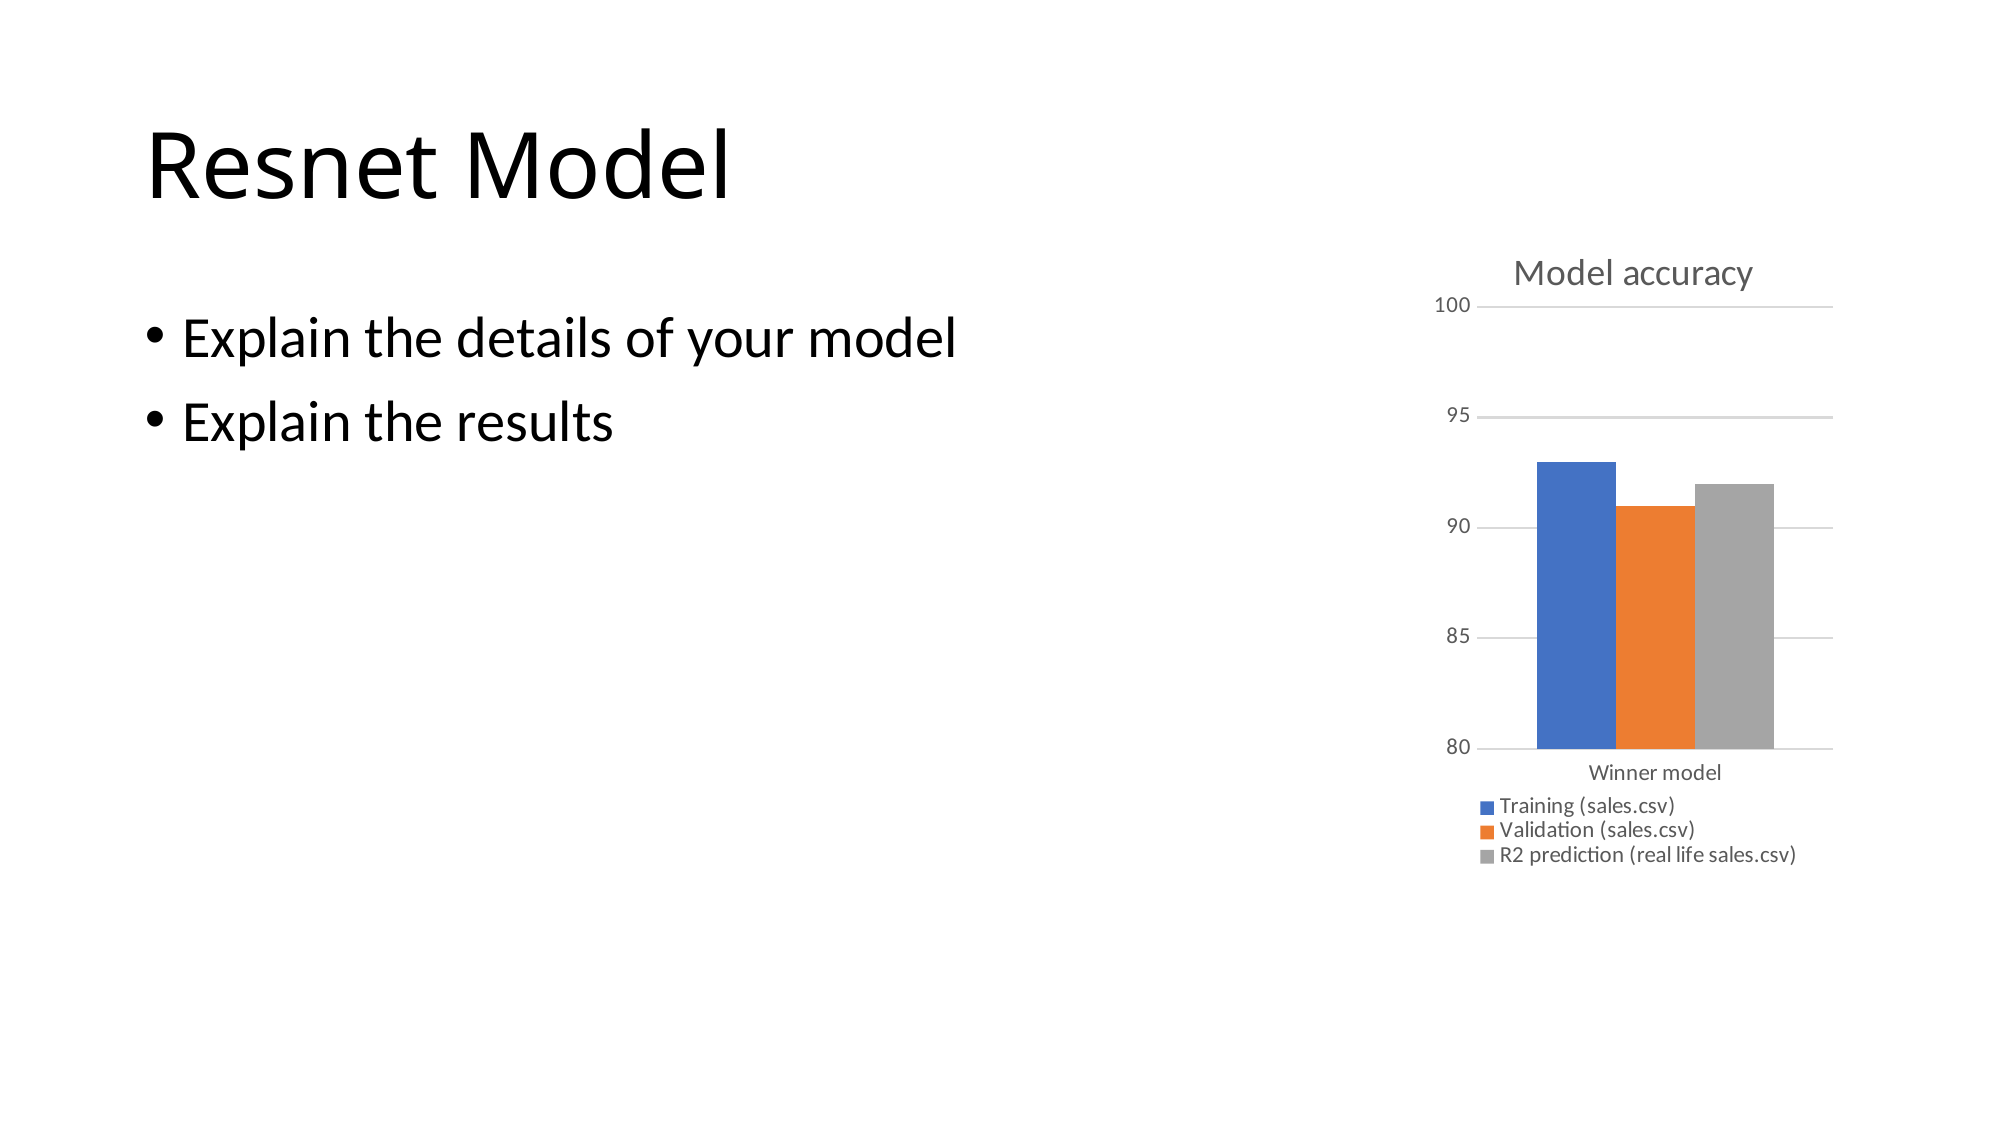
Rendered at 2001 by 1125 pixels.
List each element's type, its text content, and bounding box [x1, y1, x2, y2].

chart [1418, 245, 1836, 870]
list Explain the details of your model Explain the results [136, 298, 1863, 1014]
title Resnet Model [136, 59, 1863, 278]
